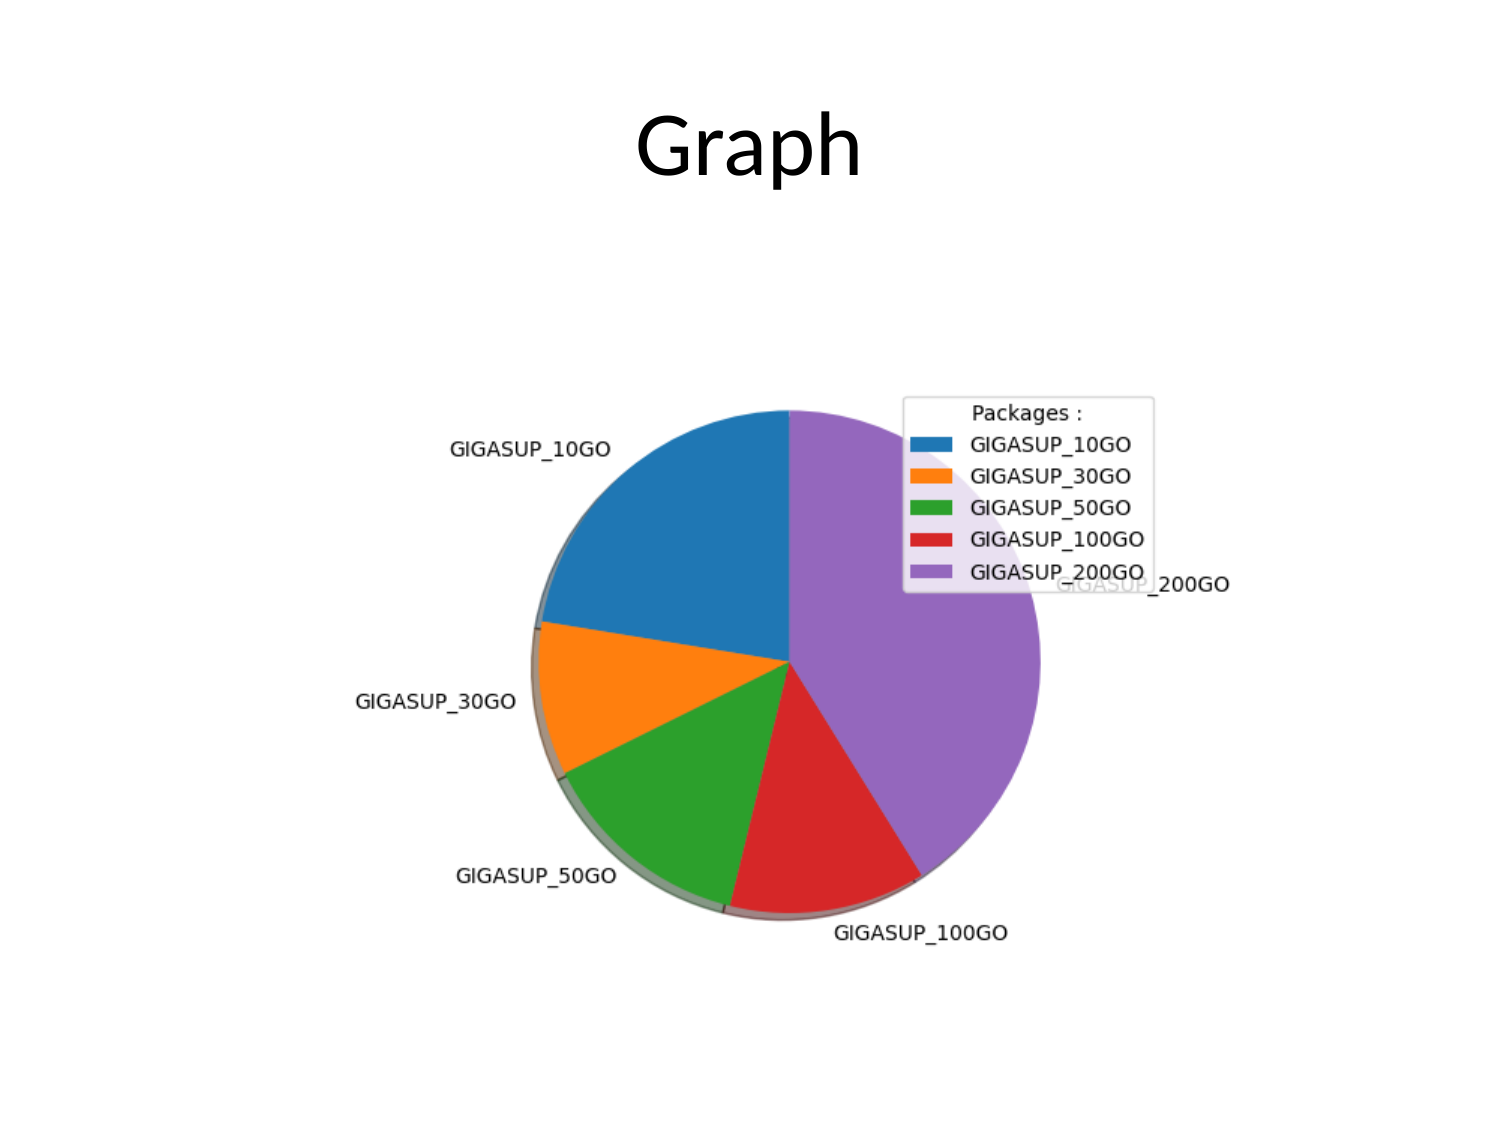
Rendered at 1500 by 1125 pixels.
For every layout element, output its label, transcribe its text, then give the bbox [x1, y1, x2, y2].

picture [299, 299, 1261, 1021]
title Graph [75, 45, 1425, 233]
